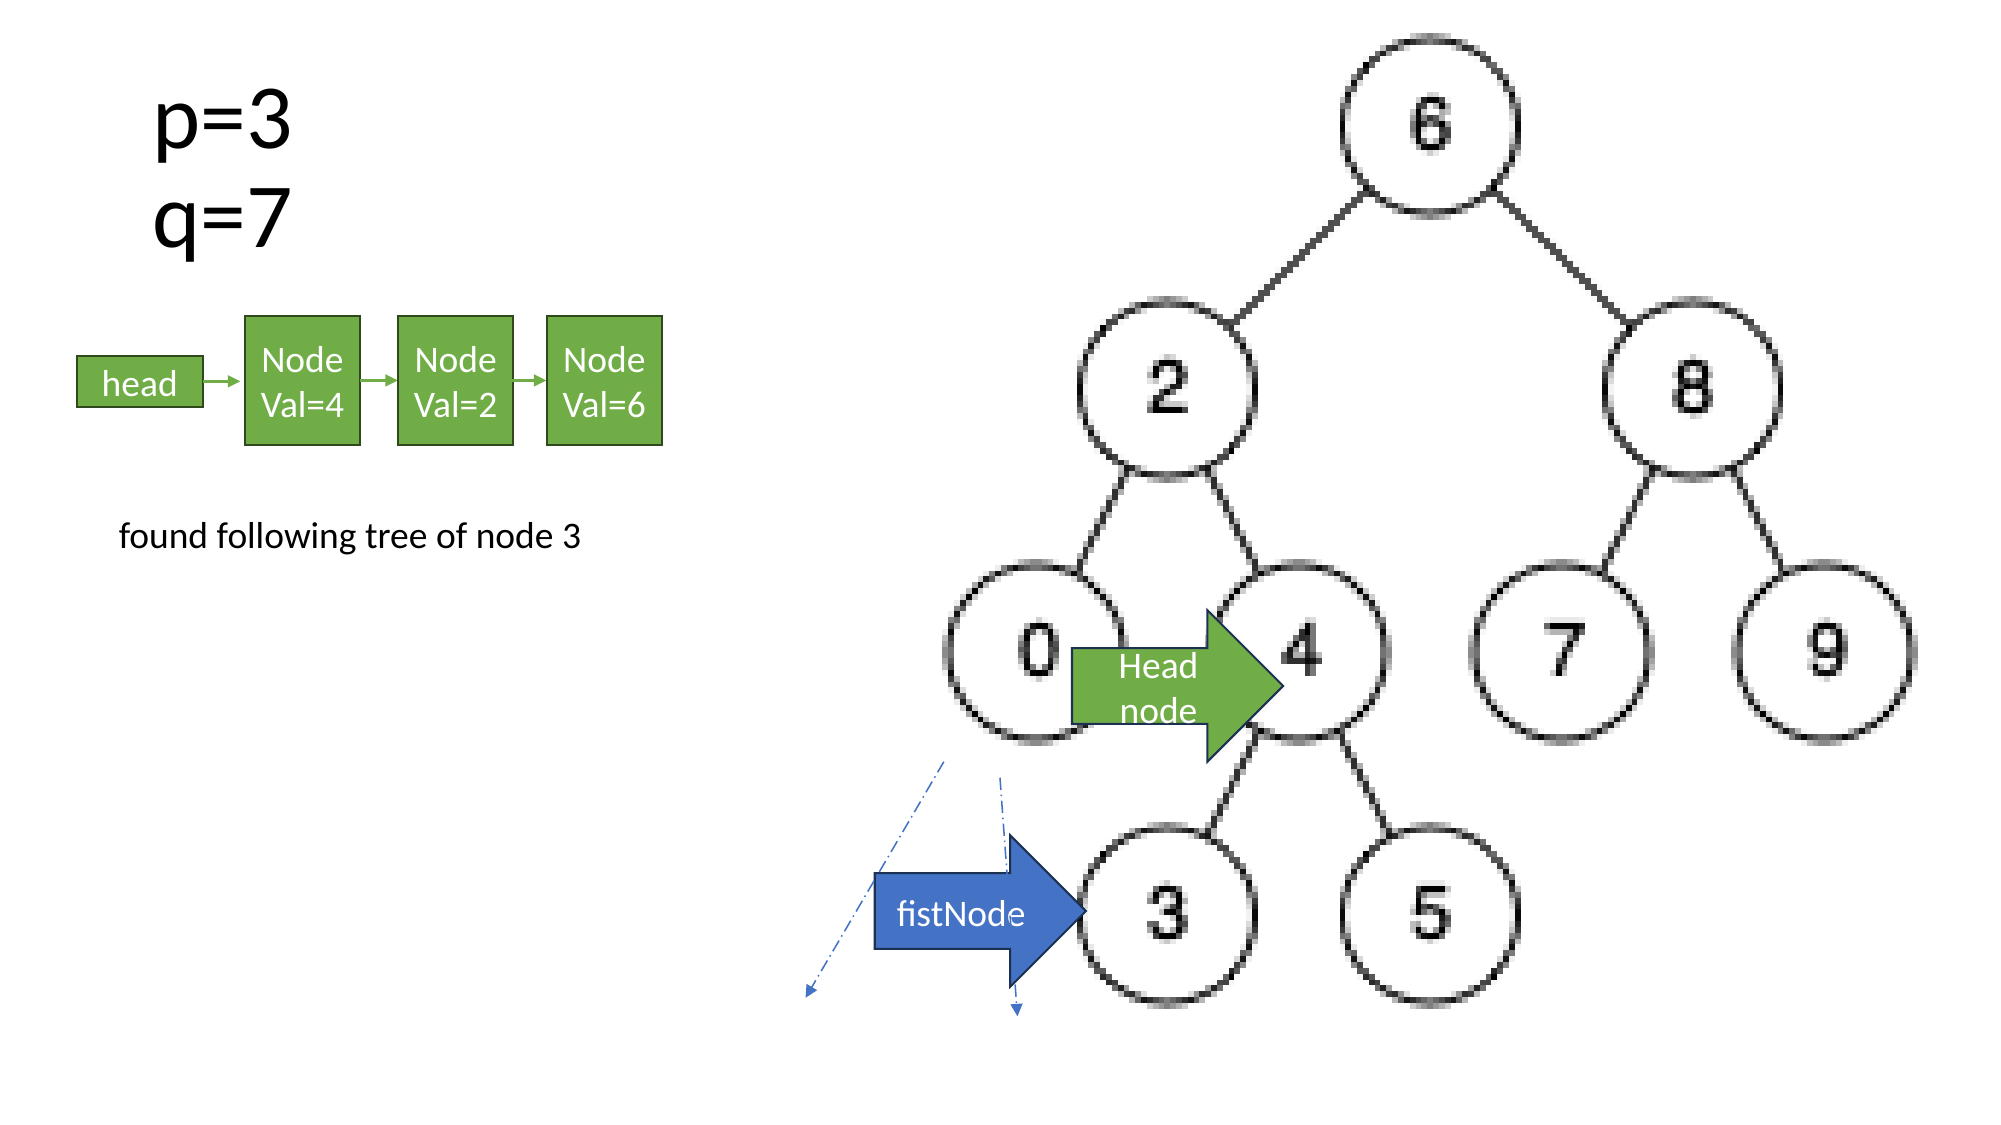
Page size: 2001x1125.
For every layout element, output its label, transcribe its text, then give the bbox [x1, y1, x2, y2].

text_box Node Val=2 [398, 315, 514, 445]
title p=3 q=7 [137, 59, 826, 278]
text_box Node Val=4 [244, 315, 361, 445]
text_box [999, 777, 1018, 1017]
text_box Node Val=6 [546, 315, 662, 445]
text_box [805, 761, 944, 998]
text_box found following tree of node 3 [103, 503, 603, 564]
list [832, 0, 2000, 1091]
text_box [76, 355, 241, 408]
